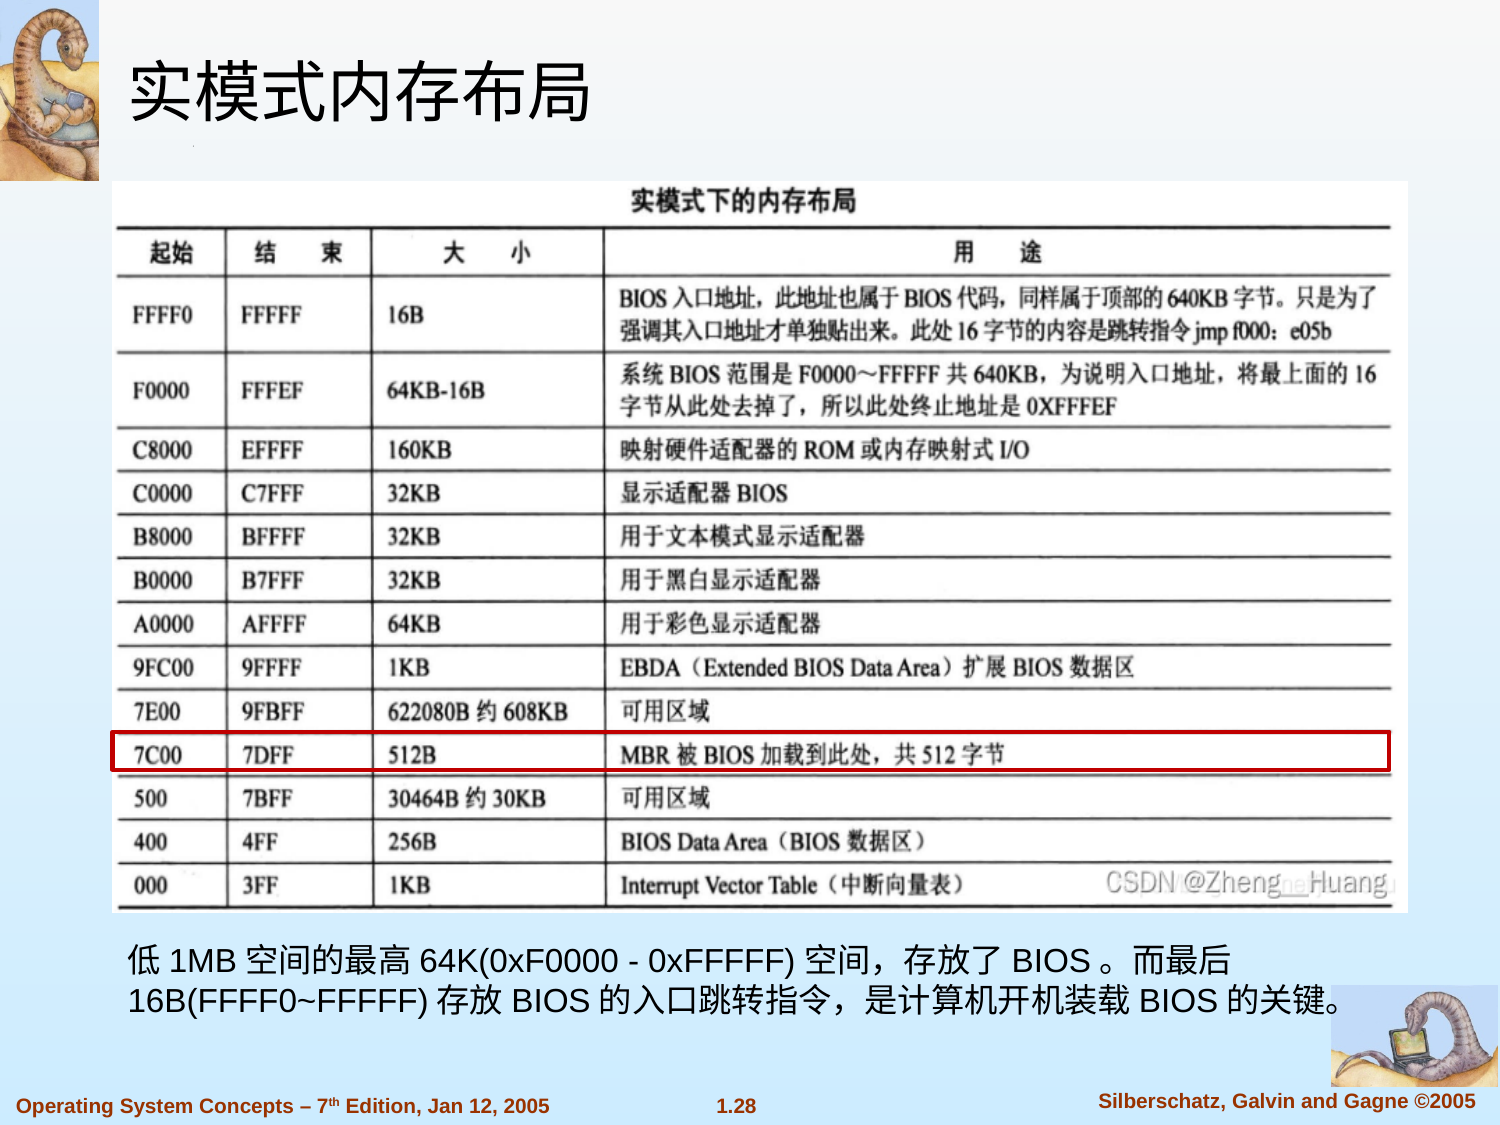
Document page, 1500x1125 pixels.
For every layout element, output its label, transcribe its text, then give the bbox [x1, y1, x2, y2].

list 低1MB空间的最高64K(0xF0000 - 0xFFFFF)空间，存放了BIOS。而最后16B(FFFF0~FFFFF)存放BIOS的入口跳转指令，是计算机开机装载BIOS的关键。 [112, 931, 1422, 1061]
picture [0, 0, 99, 181]
picture [112, 180, 1408, 913]
picture [1331, 985, 1498, 1087]
title 实模式内存布局 [112, 37, 1200, 138]
